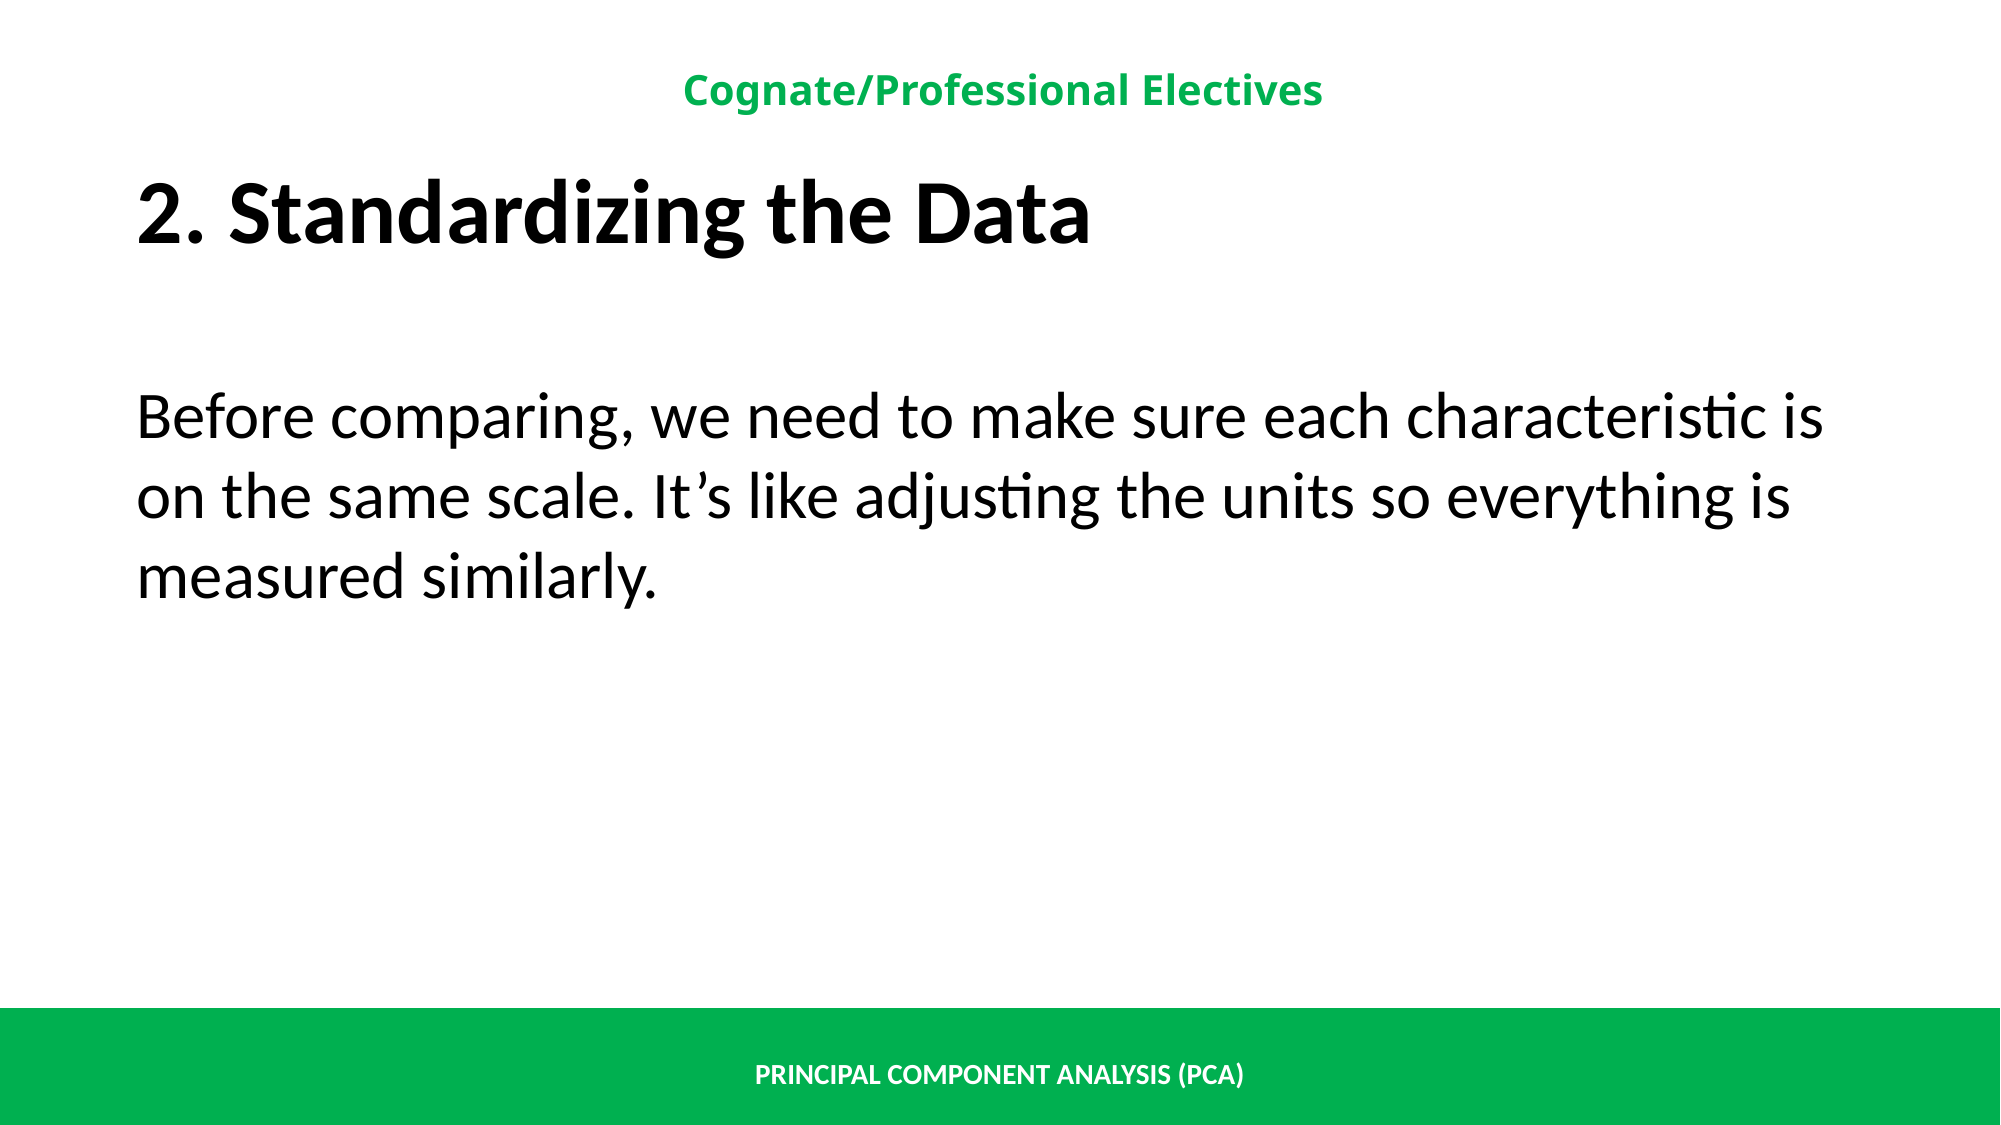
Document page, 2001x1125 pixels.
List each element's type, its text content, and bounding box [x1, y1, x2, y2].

text_box 2. Standardizing the Data Before comparing, we need to make sure each characteristic is on the same scale. It’s like adjusting the units so everything is measured similarly. [121, 144, 1854, 620]
